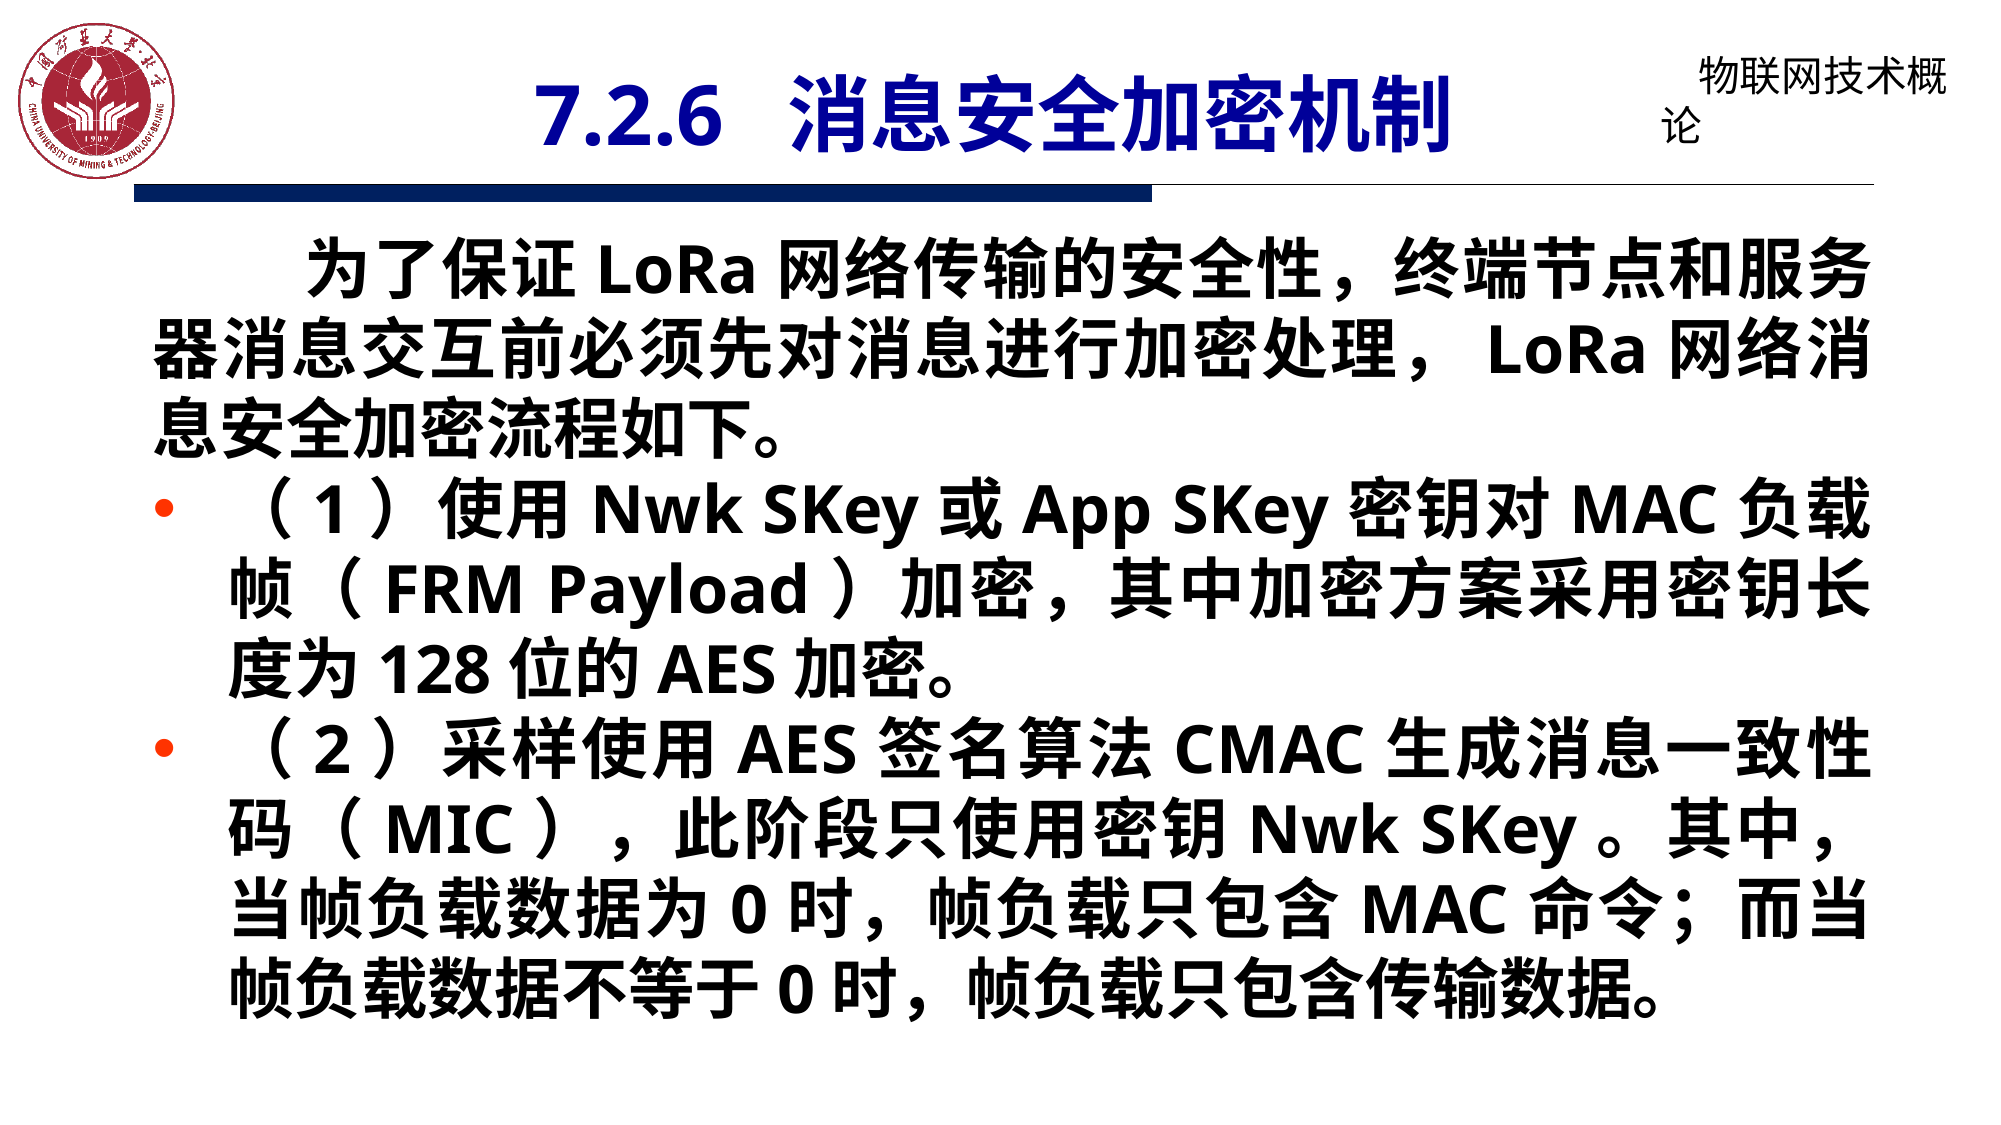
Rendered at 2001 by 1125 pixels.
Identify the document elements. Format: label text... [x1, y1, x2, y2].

title 7.2.6 消息安全加密机制 [279, 54, 1709, 161]
picture [0, 0, 197, 197]
text_box 为了保证LoRa网络传输的安全性，终端节点和服务器消息交互前必须先对消息进行加密处理，LoRa网络消息安全加密流程如下。 （1）使用Nwk SKey或App SKey密钥对MAC负载帧（FRM Payload）加密，其中加密方案采用密钥长度为128位的AES加密。 （2）采样使用AES签名算法CMAC生成消息一致性码（MIC），此阶段只使用密钥Nwk SKey。其中，当帧负载数据为0时，帧负载只包含MAC命令；而当帧负载数据不等于0时，帧负载只包含传输数据。 [137, 219, 1888, 1035]
text_box [596, 243, 628, 305]
